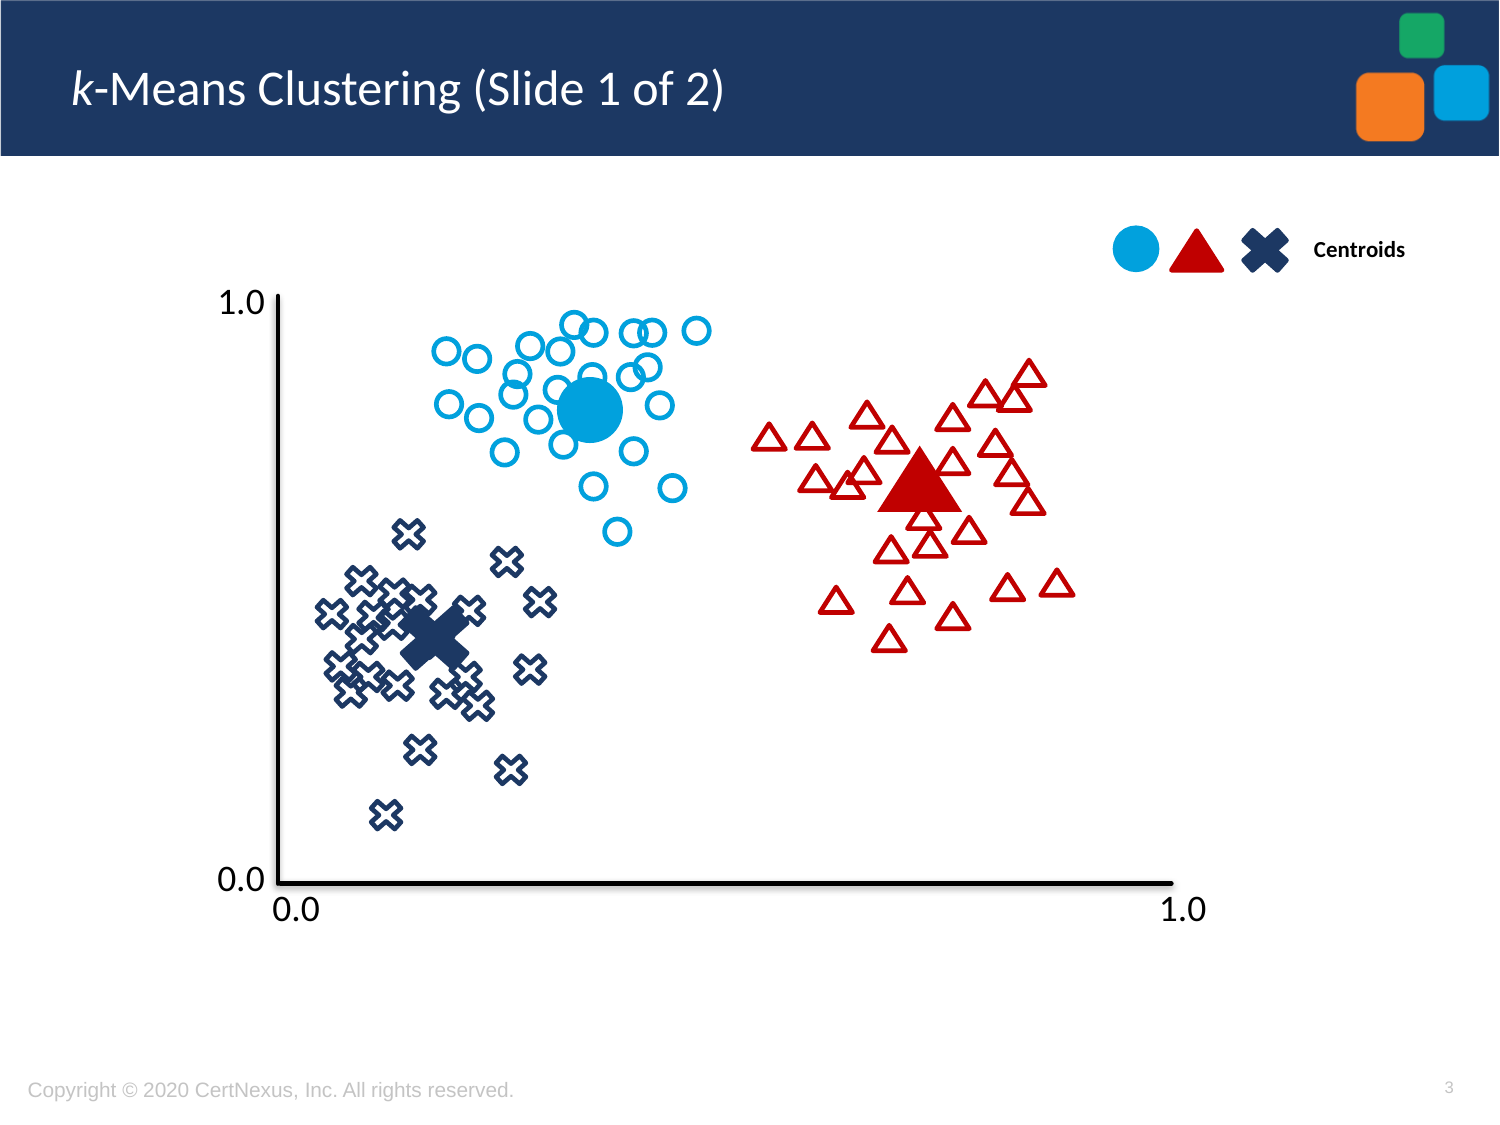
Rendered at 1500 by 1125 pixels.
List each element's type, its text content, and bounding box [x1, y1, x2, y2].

title k-Means Clustering (Slide 1 of 2) [56, 16, 1350, 155]
slide_number 3 [1118, 1057, 1469, 1118]
text_box [1115, 227, 1158, 268]
text_box Centroids [1293, 227, 1426, 270]
text_box [1243, 230, 1287, 271]
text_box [201, 269, 1223, 938]
picture [0, 0, 1500, 156]
text_box [1172, 230, 1222, 269]
